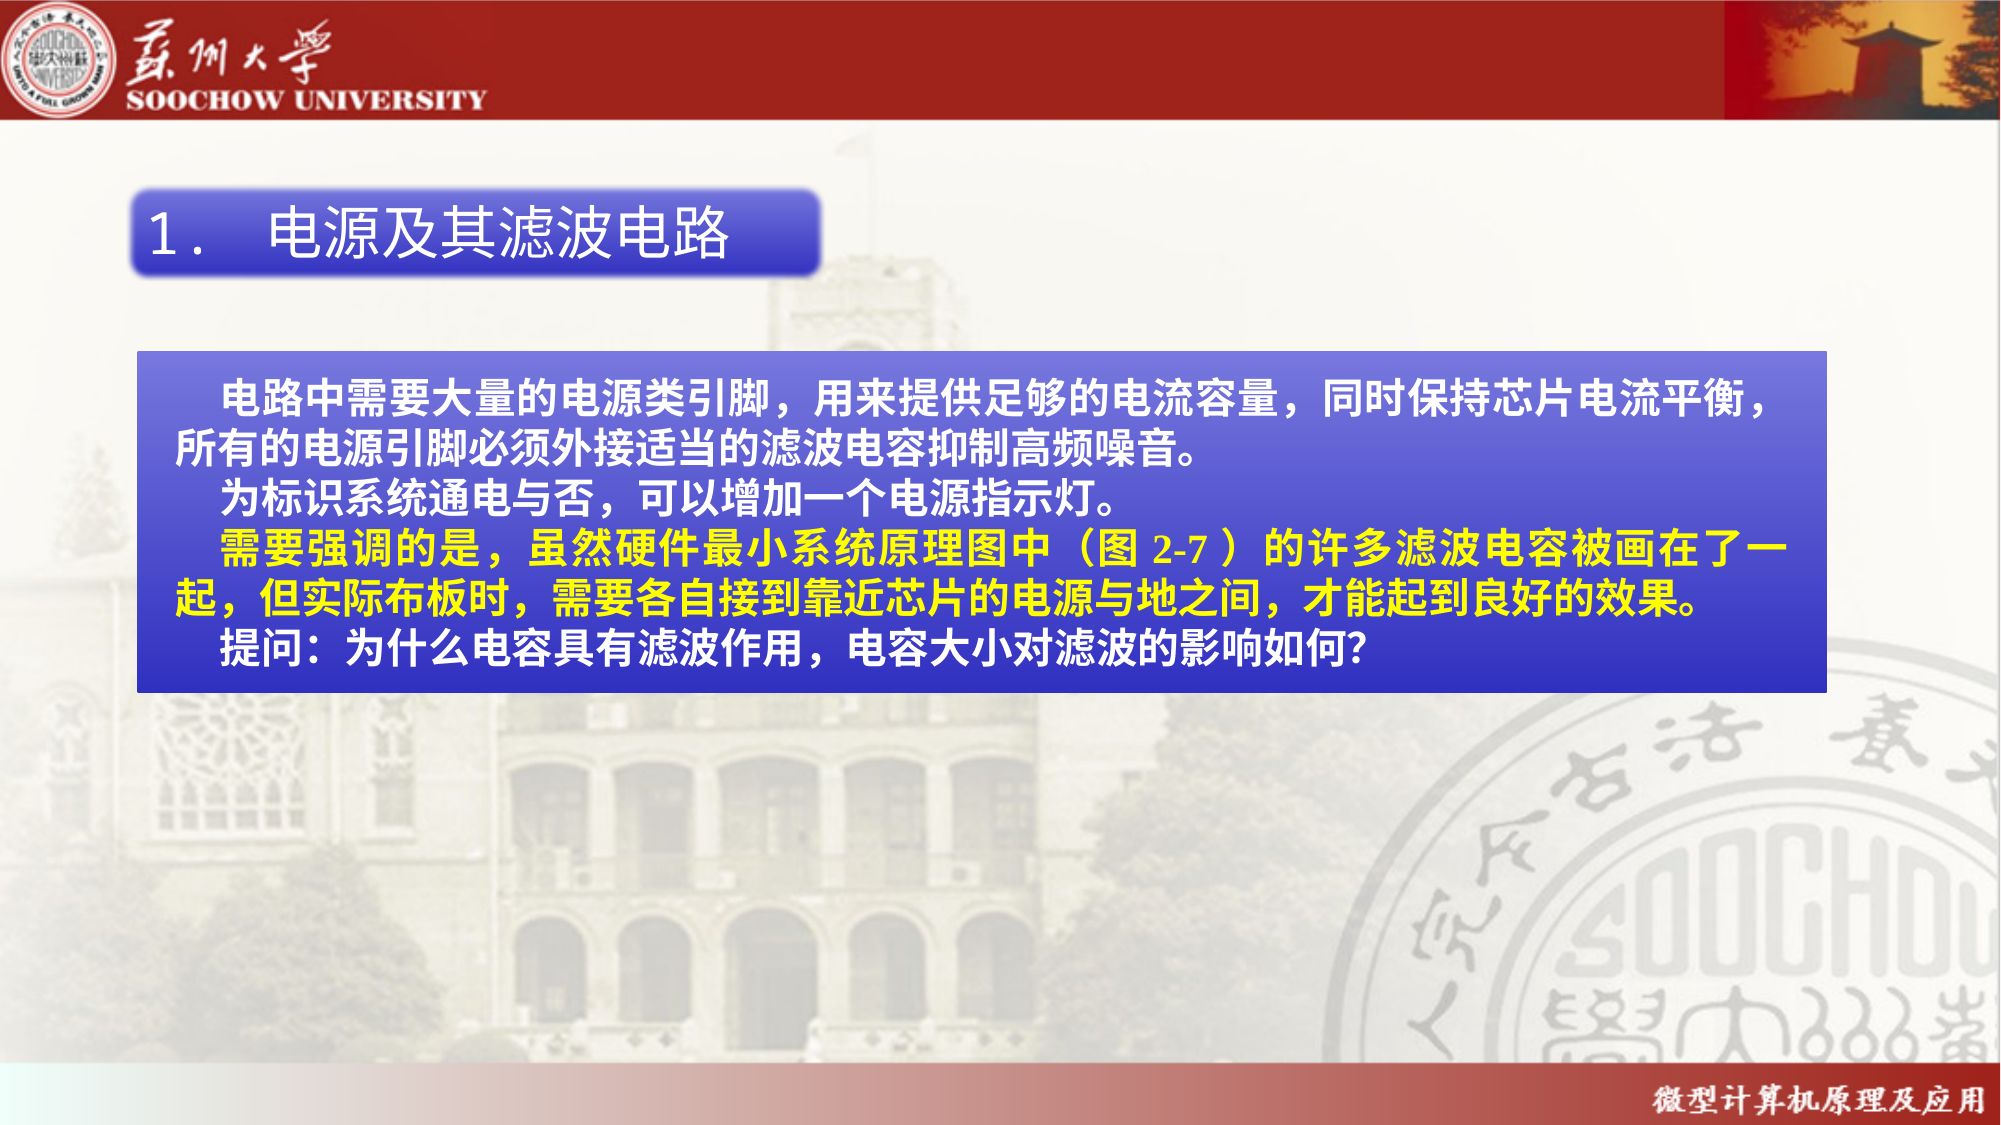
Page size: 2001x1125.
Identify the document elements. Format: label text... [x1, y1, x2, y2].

text_box 1. 电源及其滤波电路 [135, 194, 816, 272]
picture [0, 0, 2001, 1125]
text_box 电路中需要大量的电源类引脚，用来提供足够的电流容量，同时保持芯片电流平衡，所有的电源引脚必须外接适当的滤波电容抑制高频噪音。 为标识系统通电与否，可以增加一个电源指示灯。 需要强调的是，虽然硬件最小系统原理图中（图2-7）的许多滤波电容被画在了一起，但实际布板时，需要各自接到靠近芯片的电源与地之间，才能起到良好的效果。 提问：为什么电容具有滤波作用，电容大小对滤波的影响如何？ [137, 351, 1827, 693]
